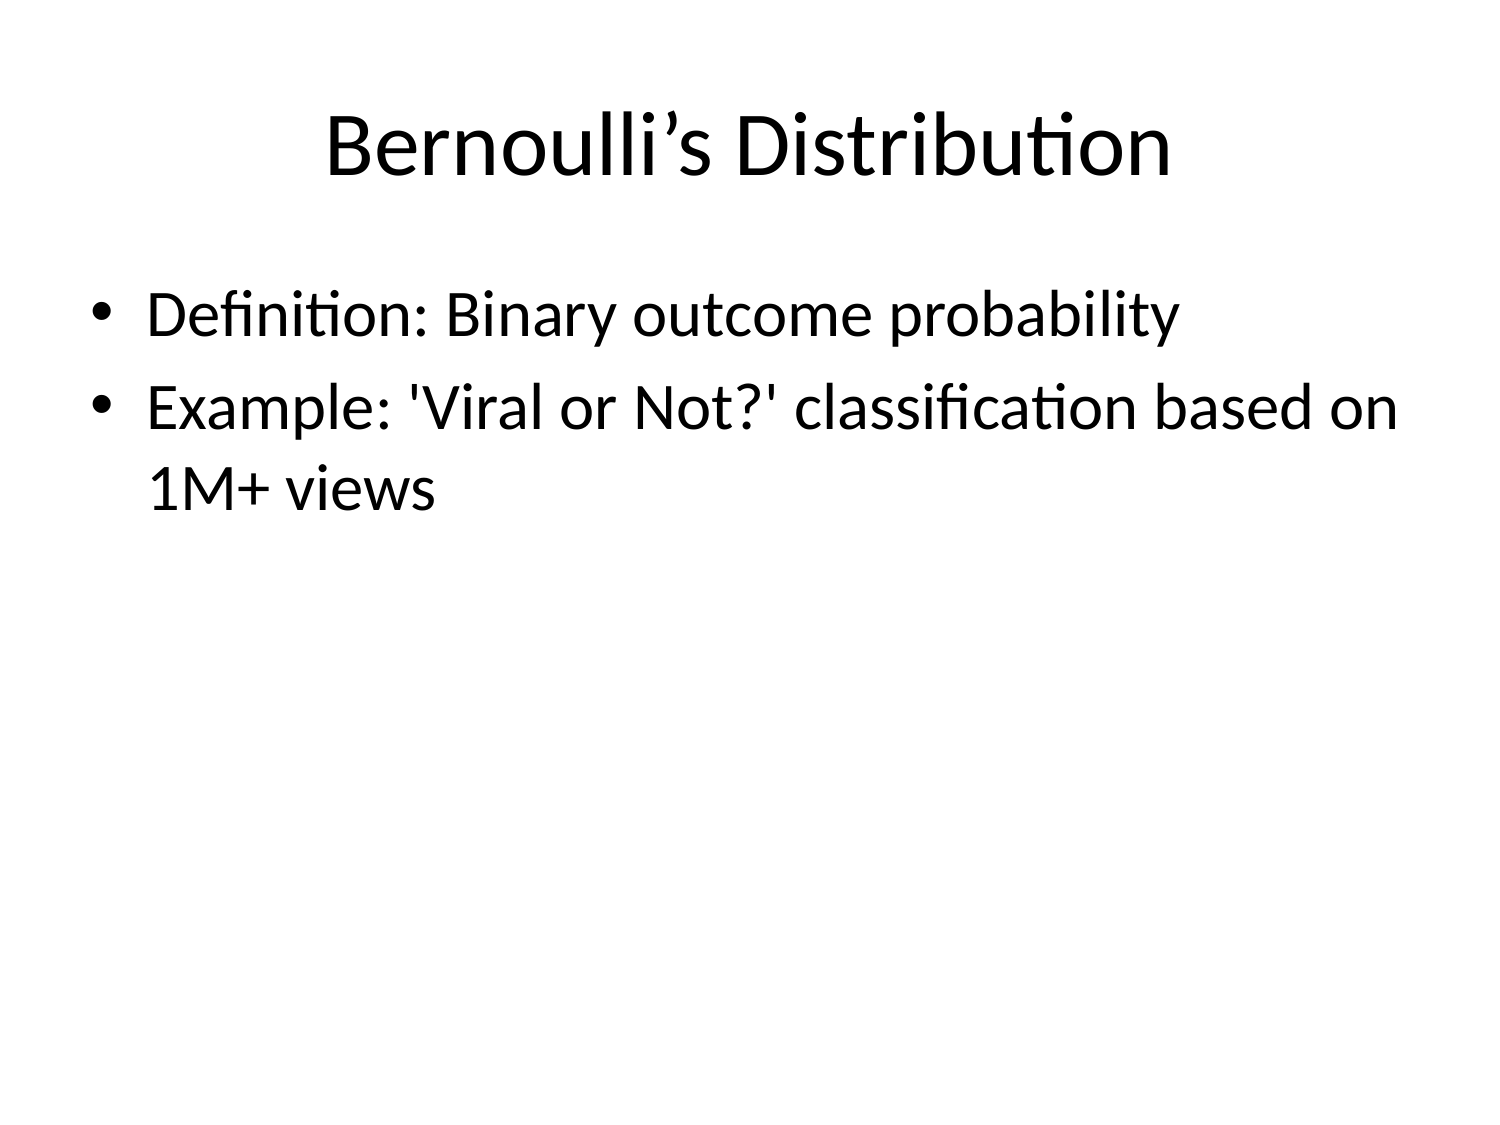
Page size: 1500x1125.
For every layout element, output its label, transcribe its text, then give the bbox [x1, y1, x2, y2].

list Definition: Binary outcome probability Example: 'Viral or Not?' classification based on 1M+ views [75, 262, 1425, 1005]
title Bernoulli’s Distribution [75, 45, 1425, 233]
